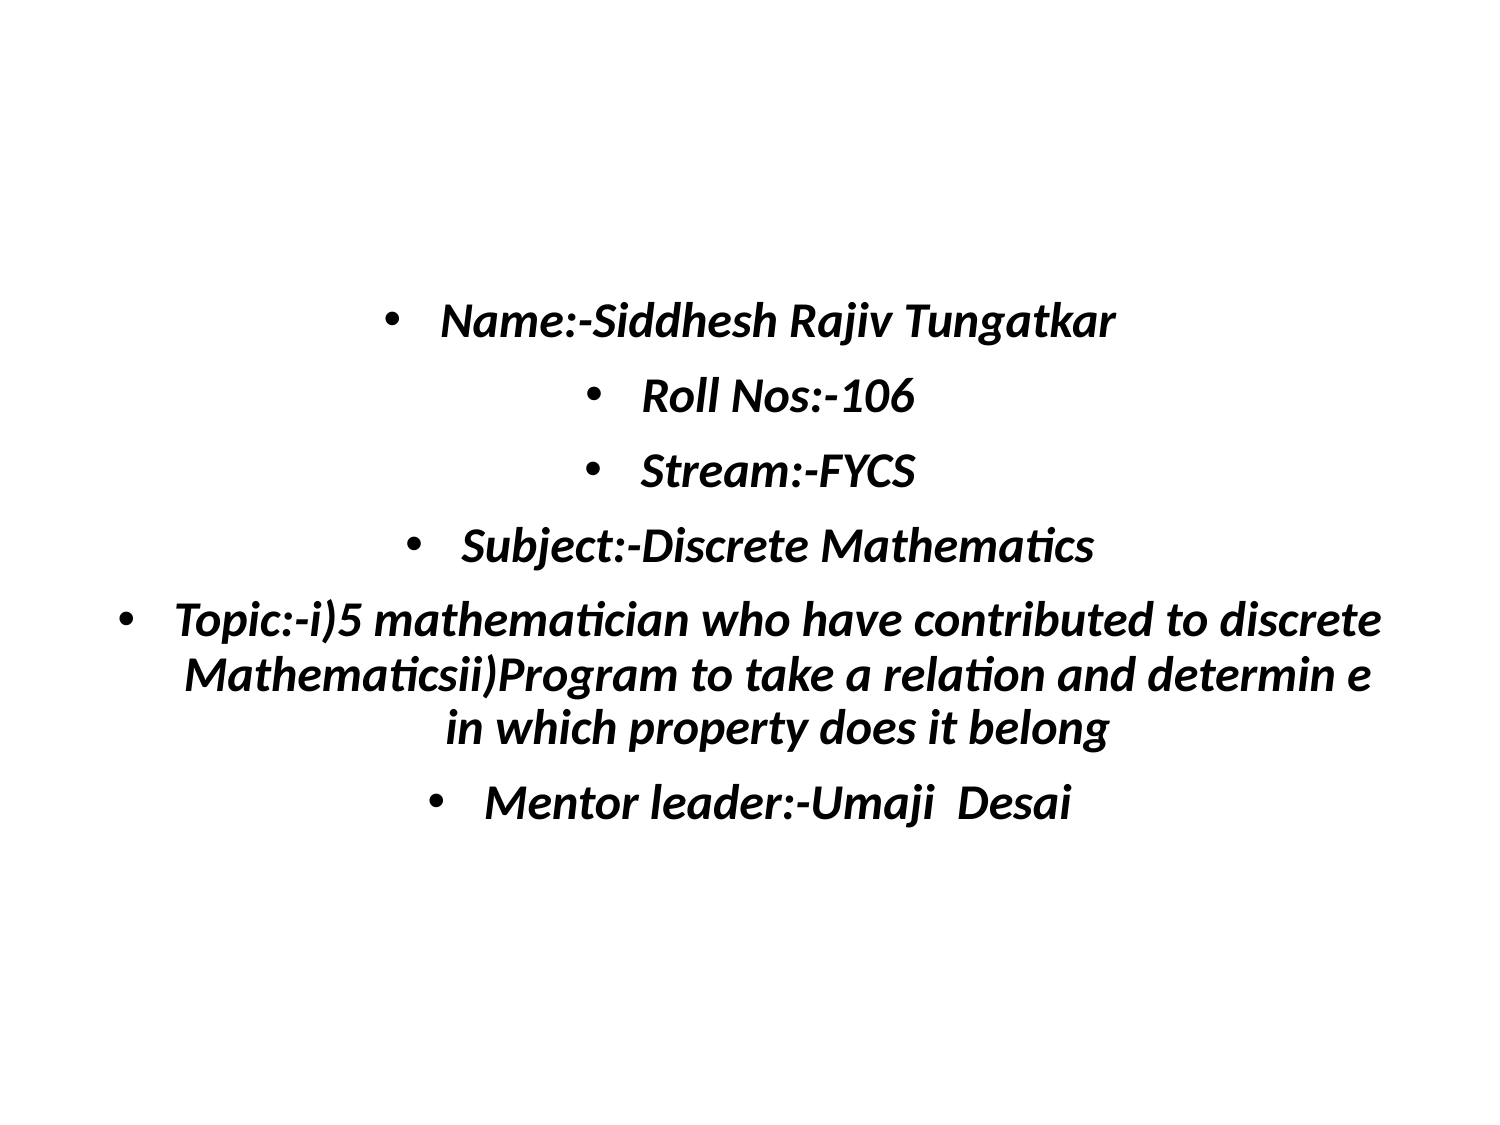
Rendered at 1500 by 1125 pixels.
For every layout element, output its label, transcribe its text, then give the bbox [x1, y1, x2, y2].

subtitle Name:-Siddhesh Rajiv Tungatkar Roll Nos:-106 Stream:-FYCS Subject:-Discrete Mathematics Topic:-i)5 mathematician who have contributed to discrete Mathematicsii)Program to take a relation and determin e in which property does it belong Mentor leader:-Umaji Desai [90, 75, 1410, 1050]
